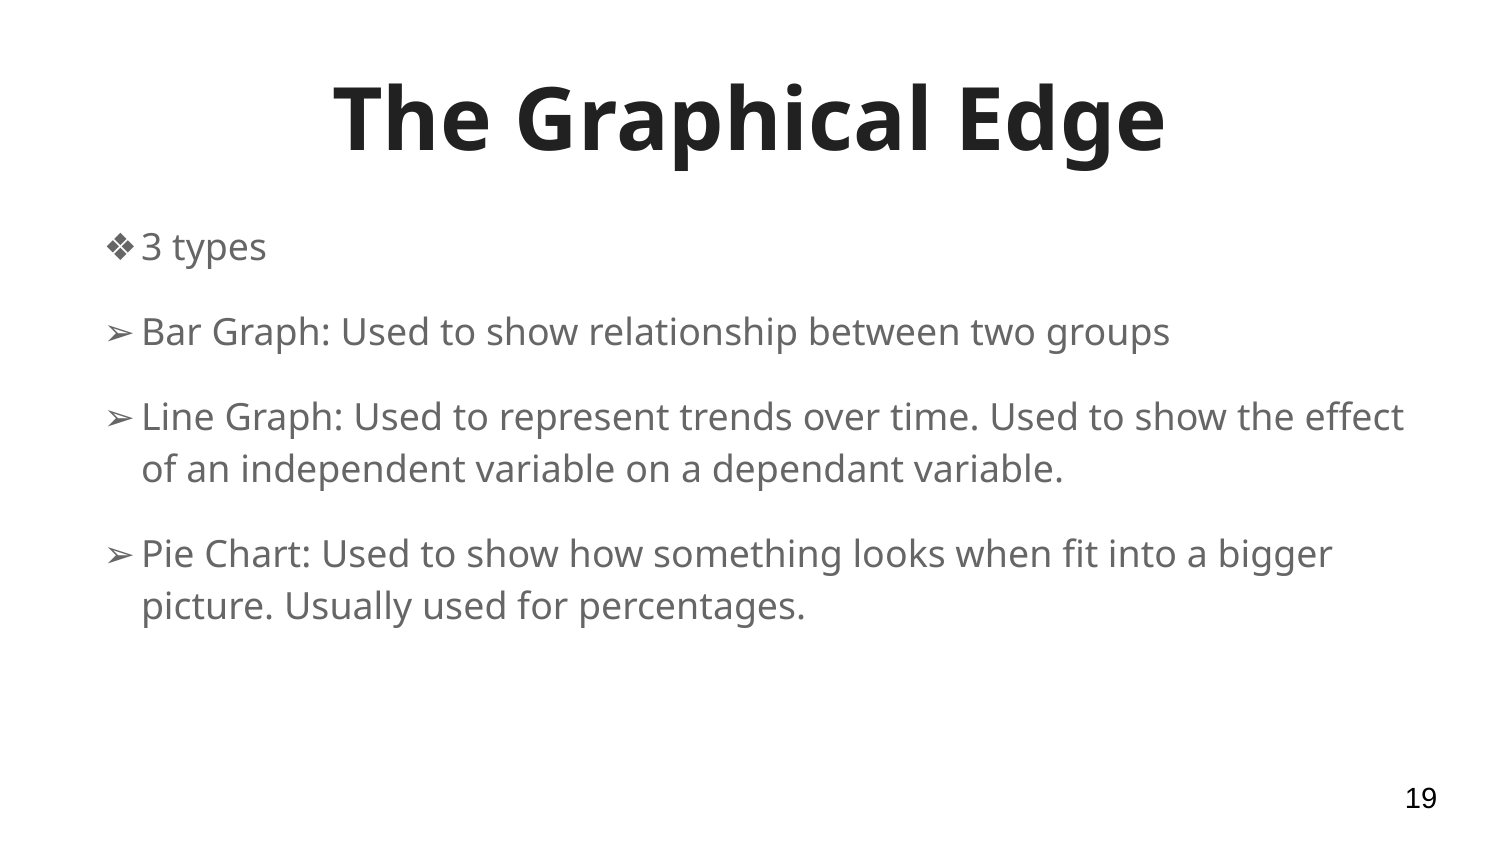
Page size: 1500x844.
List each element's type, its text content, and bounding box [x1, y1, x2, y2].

list 3 types Bar Graph: Used to show relationship between two groups Line Graph: Used to represent trends over time. Used to show the effect of an independent variable on a dependant variable. Pie Chart: Used to show how something looks when fit into a bigger picture. Usually used for percentages. [51, 201, 1449, 750]
title The Graphical Edge [51, 48, 1449, 180]
slide_number ‹#› [1389, 764, 1480, 830]
